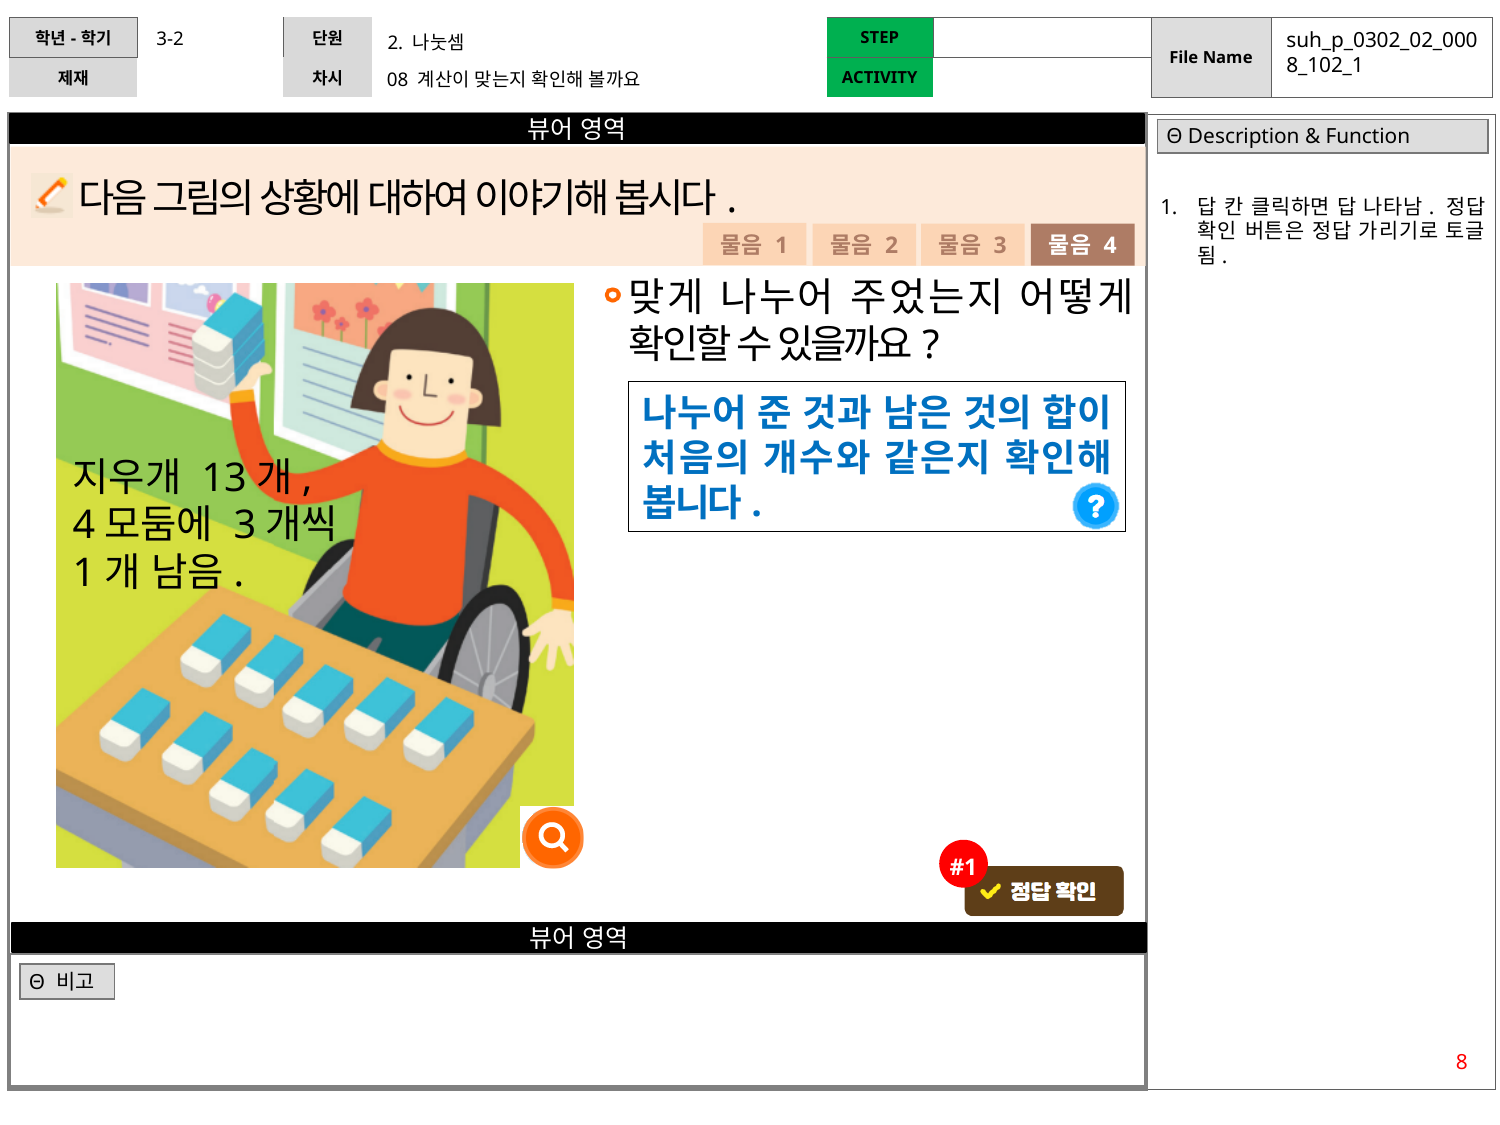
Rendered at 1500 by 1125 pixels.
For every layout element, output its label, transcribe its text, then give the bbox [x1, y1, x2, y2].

text_box 다음 그림의 상황에 대하여 이야기해 봅시다. [63, 165, 1150, 228]
picture [1065, 477, 1126, 537]
text_box 맞게 나누어 주었는지 어떻게 확인할 수 있을까요? [614, 264, 1146, 374]
text_box 나누어 준 것과 남은 것의 합이 처음의 개수와 같은지 확인해 봅니다. [628, 381, 1126, 532]
text_box [9, 145, 1148, 268]
picture [602, 284, 622, 306]
text_box 3-2 [141, 18, 284, 55]
picture [963, 863, 1126, 918]
text_box #1 [937, 837, 990, 890]
text_box suh_p_0302_02_0008_102_1 [1271, 18, 1500, 84]
text_box 2. 나눗셈 [372, 23, 828, 48]
picture [31, 173, 73, 218]
text_box 답 칸 클릭하면 답 나타남. 정답 확인 버튼은 정답 가리기로 토글 됨. [1145, 160, 1500, 301]
text_box 08 계산이 맞는지 확인해 볼까요 [372, 60, 821, 96]
picture [56, 283, 584, 869]
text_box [702, 222, 1135, 266]
table_header Θ Description & Function [1158, 120, 1487, 152]
